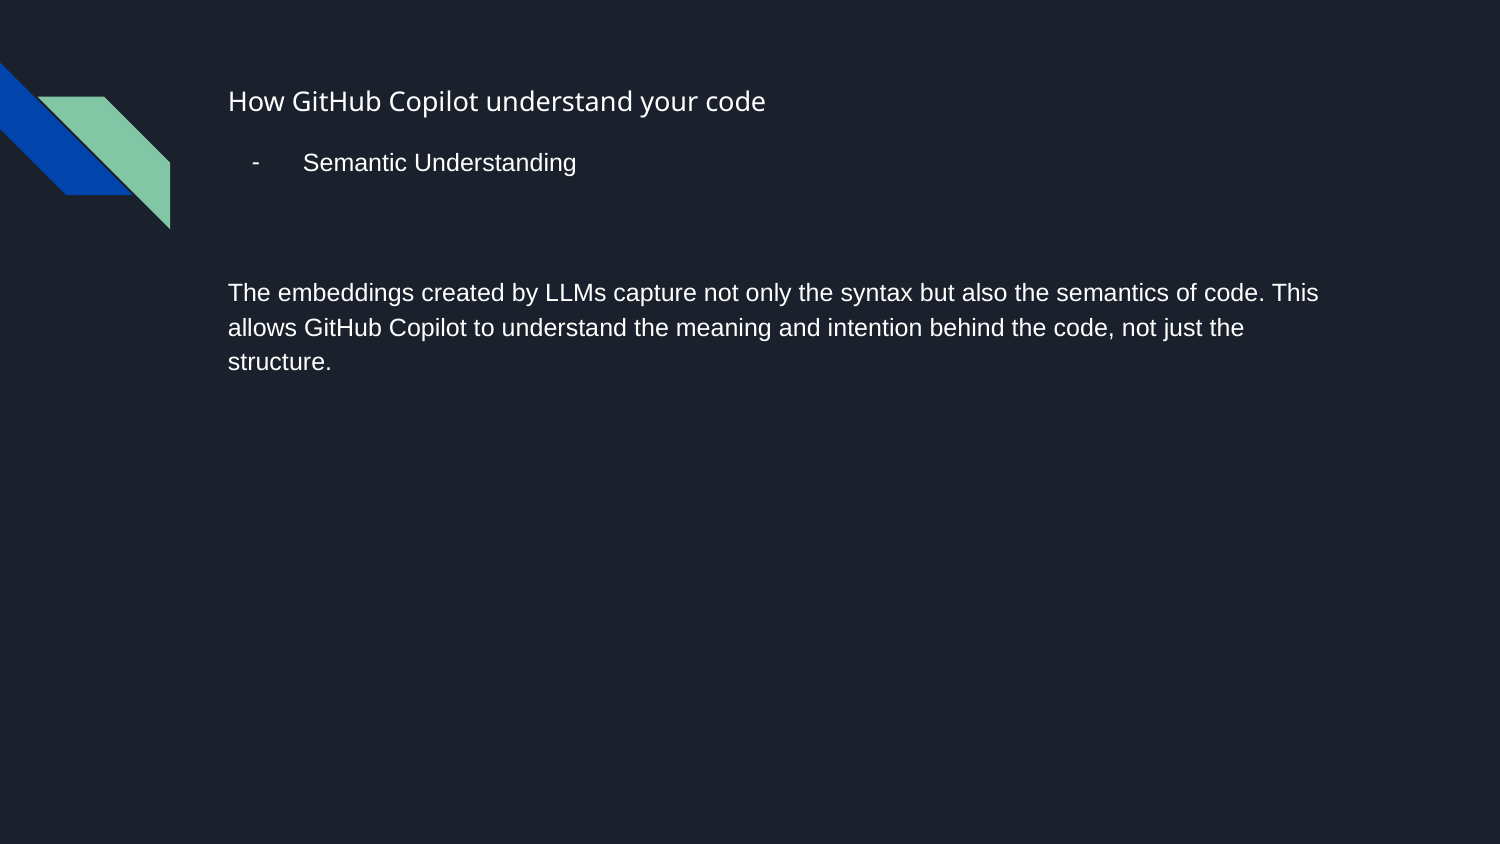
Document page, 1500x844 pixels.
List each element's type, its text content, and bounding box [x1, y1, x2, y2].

title How GitHub Copilot understand your code Semantic Understanding [212, 64, 1368, 215]
list The embeddings created by LLMs capture not only the syntax but also the semantics of code. This allows GitHub Copilot to understand the meaning and intention behind the code, not just the structure. [212, 257, 1368, 735]
